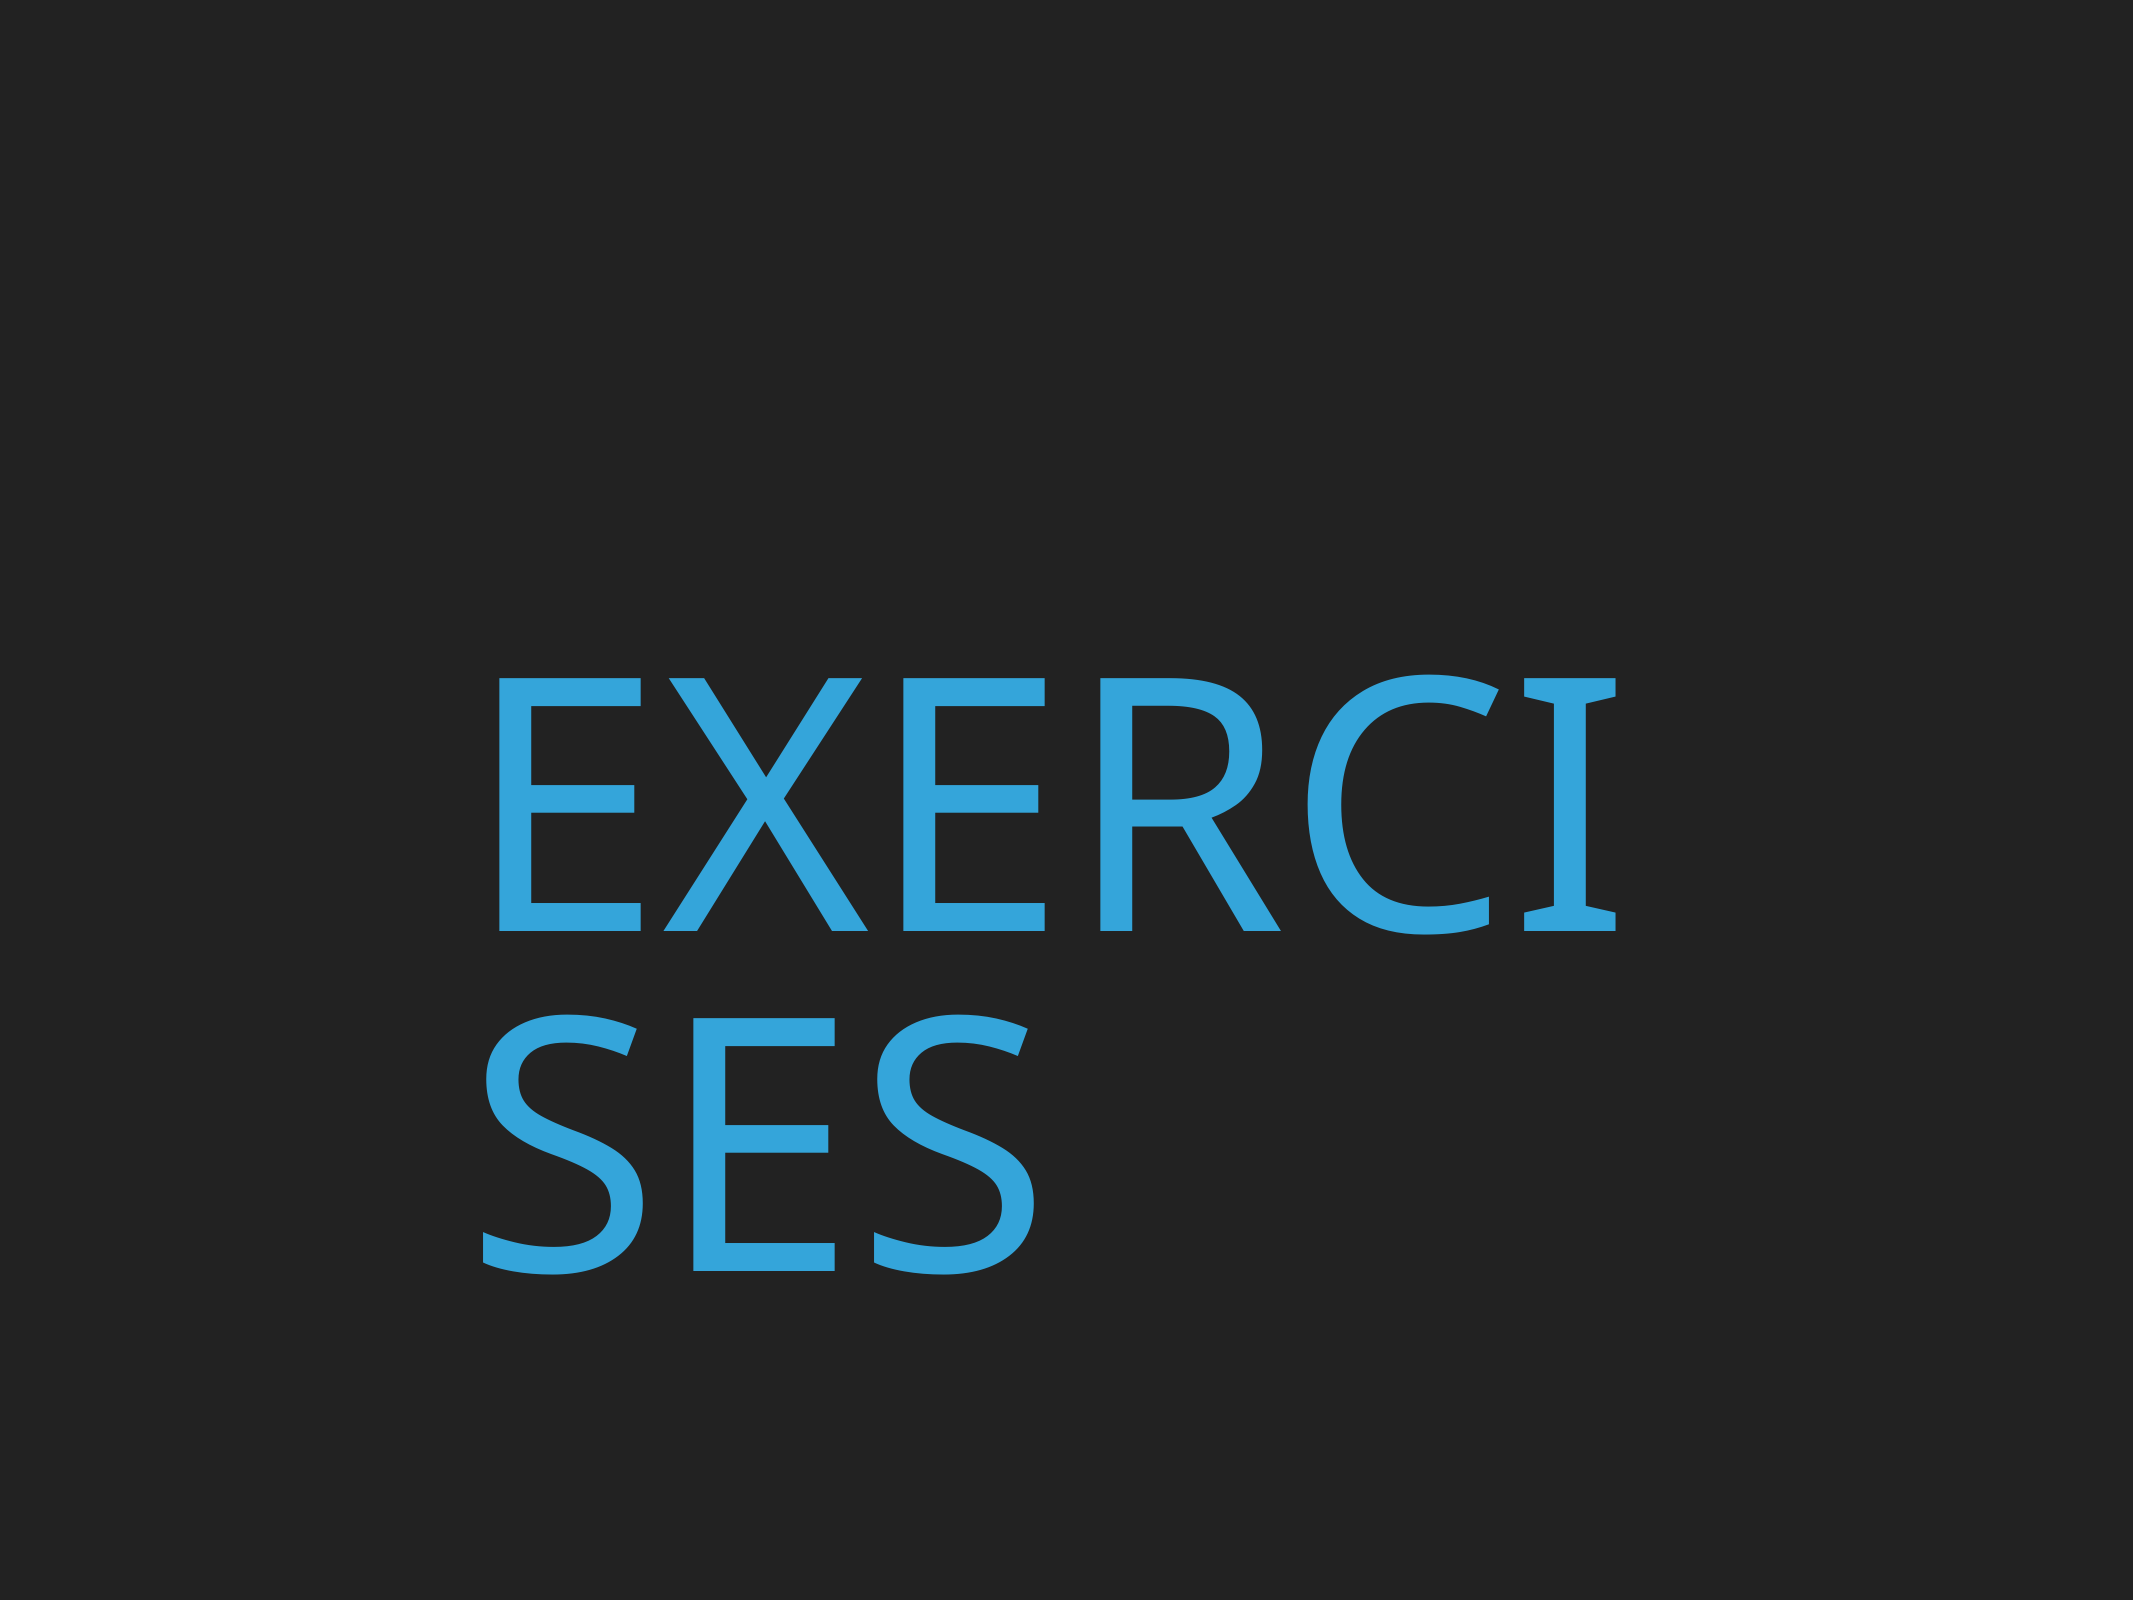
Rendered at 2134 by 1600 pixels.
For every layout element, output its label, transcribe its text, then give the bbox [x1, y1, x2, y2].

title Exercises [456, 650, 1677, 1073]
